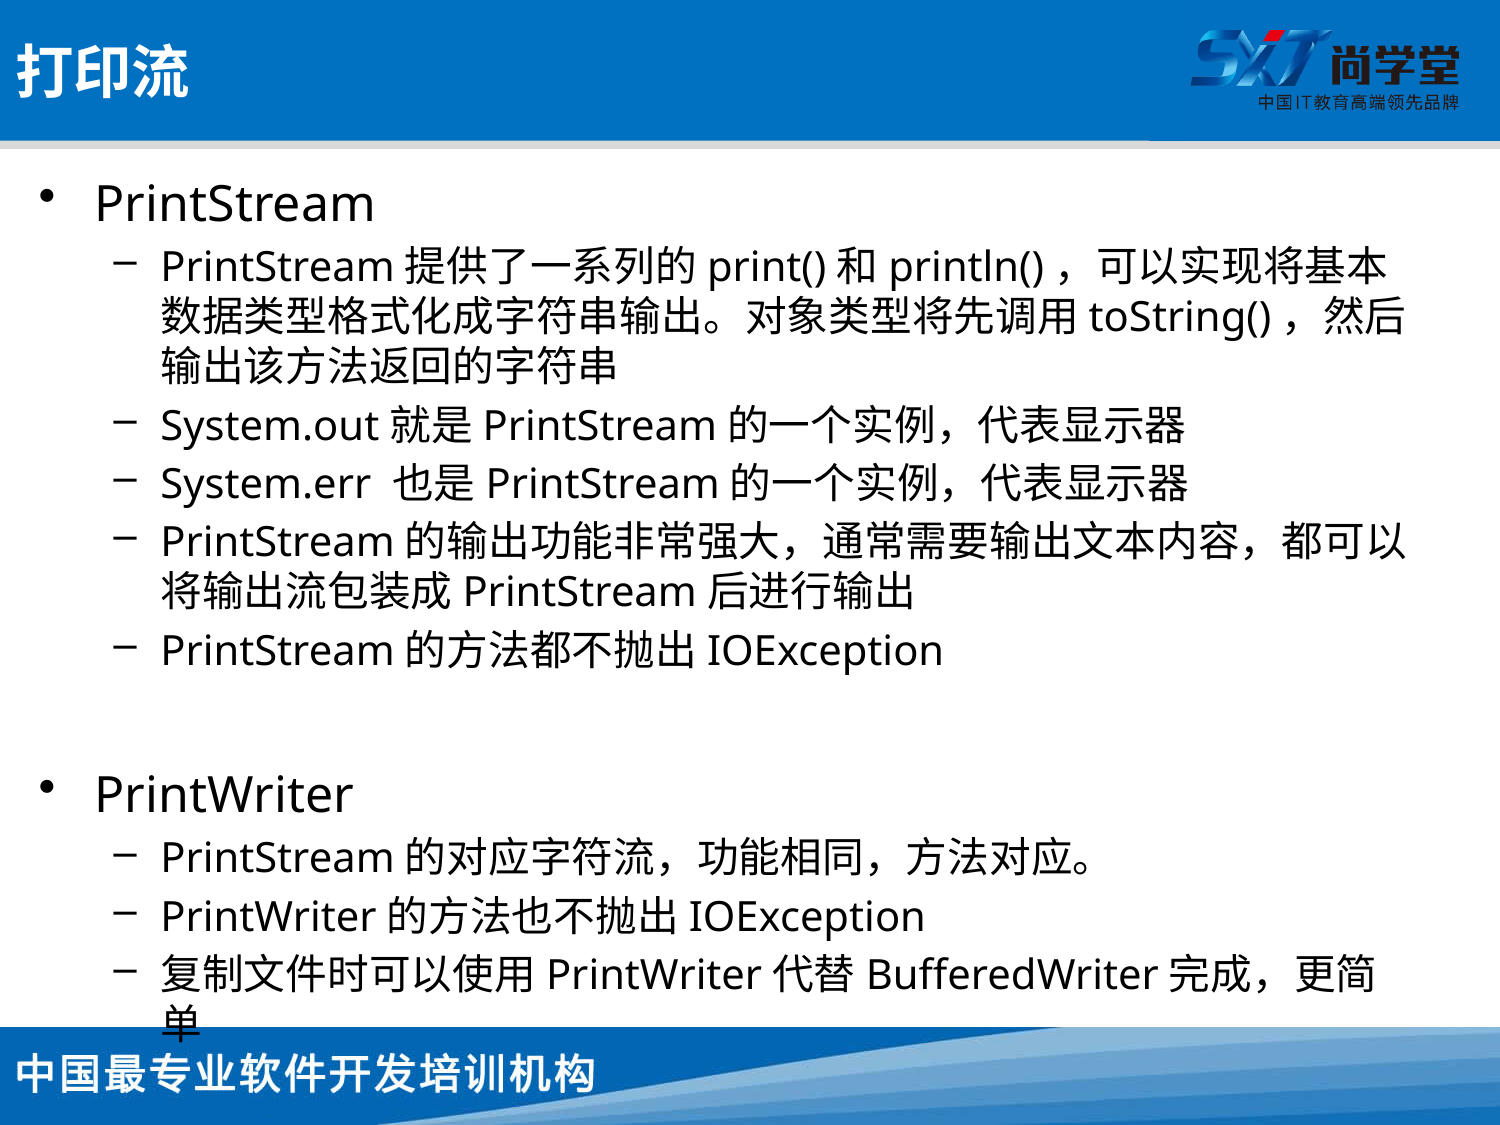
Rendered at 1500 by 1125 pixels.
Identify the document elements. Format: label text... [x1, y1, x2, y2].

title 打印流 [0, 0, 1184, 141]
picture [1184, 0, 1500, 141]
list PrintStream PrintStream提供了一系列的print()和println()，可以实现将基本数据类型格式化成字符串输出。对象类型将先调用toString()，然后输出该方法返回的字符串 System.out就是PrintStream的一个实例，代表显示器 System.err 也是PrintStream的一个实例，代表显示器 PrintStream的输出功能非常强大，通常需要输出文本内容，都可以将输出流包装成PrintStream后进行输出 PrintStream的方法都不抛出IOException PrintWriter PrintStream的对应字符流，功能相同，方法对应。 PrintWriter的方法也不抛出IOException 复制文件时可以使用PrintWriter代替BufferedWriter完成，更简单 [23, 163, 1430, 950]
picture [0, 1027, 1500, 1125]
